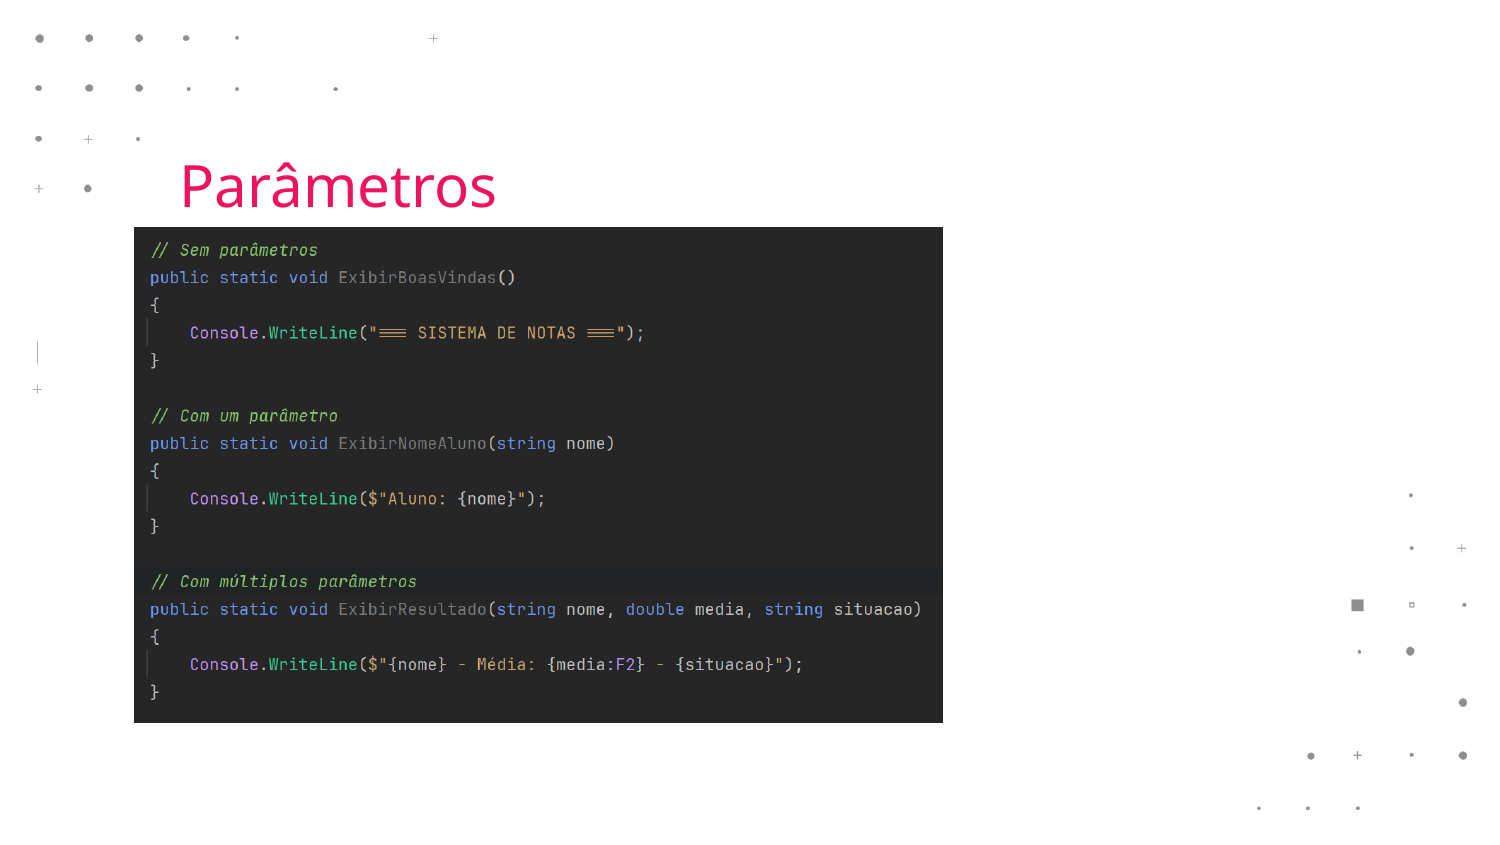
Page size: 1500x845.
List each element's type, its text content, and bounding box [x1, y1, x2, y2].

text_box Parâmetros [164, 141, 1239, 227]
picture [33, 34, 1467, 810]
